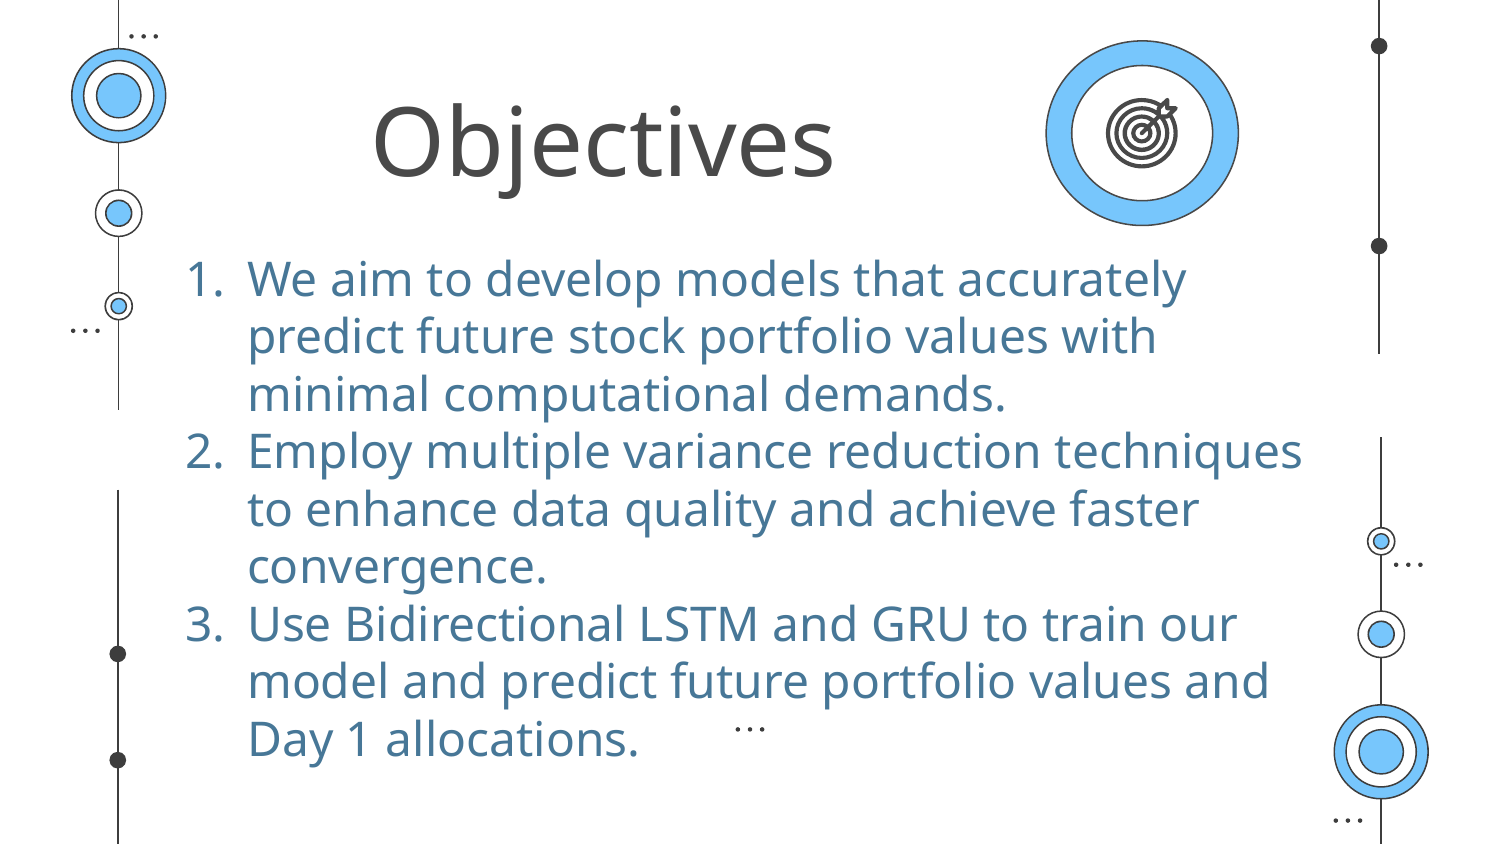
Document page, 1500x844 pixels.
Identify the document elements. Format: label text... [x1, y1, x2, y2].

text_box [1045, 40, 1239, 226]
subtitle We aim to develop models that accurately predict future stock portfolio values with minimal computational demands. Employ multiple variance reduction techniques to enhance data quality and achieve faster convergence. Use Bidirectional LSTM and GRU to train our model and predict future portfolio values and Day 1 allocations. [157, 233, 1332, 716]
title Objectives [209, 65, 999, 233]
